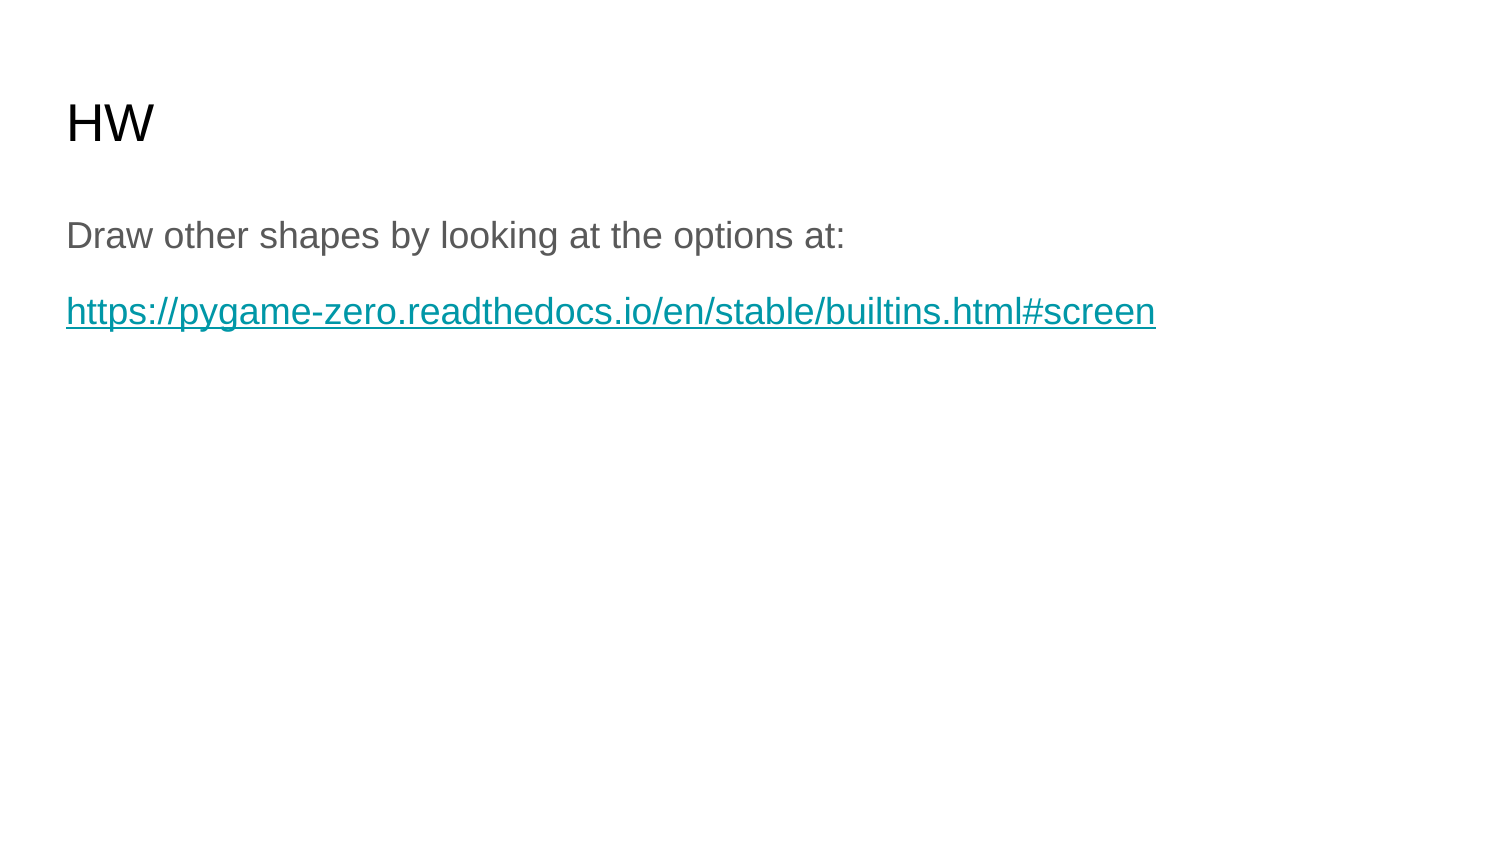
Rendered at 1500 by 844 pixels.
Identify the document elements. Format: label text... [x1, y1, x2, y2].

list Draw other shapes by looking at the options at: https://pygame-zero.readthedocs.io/en/stable/builtins.html#screen [51, 189, 1449, 750]
title HW [51, 72, 1449, 167]
